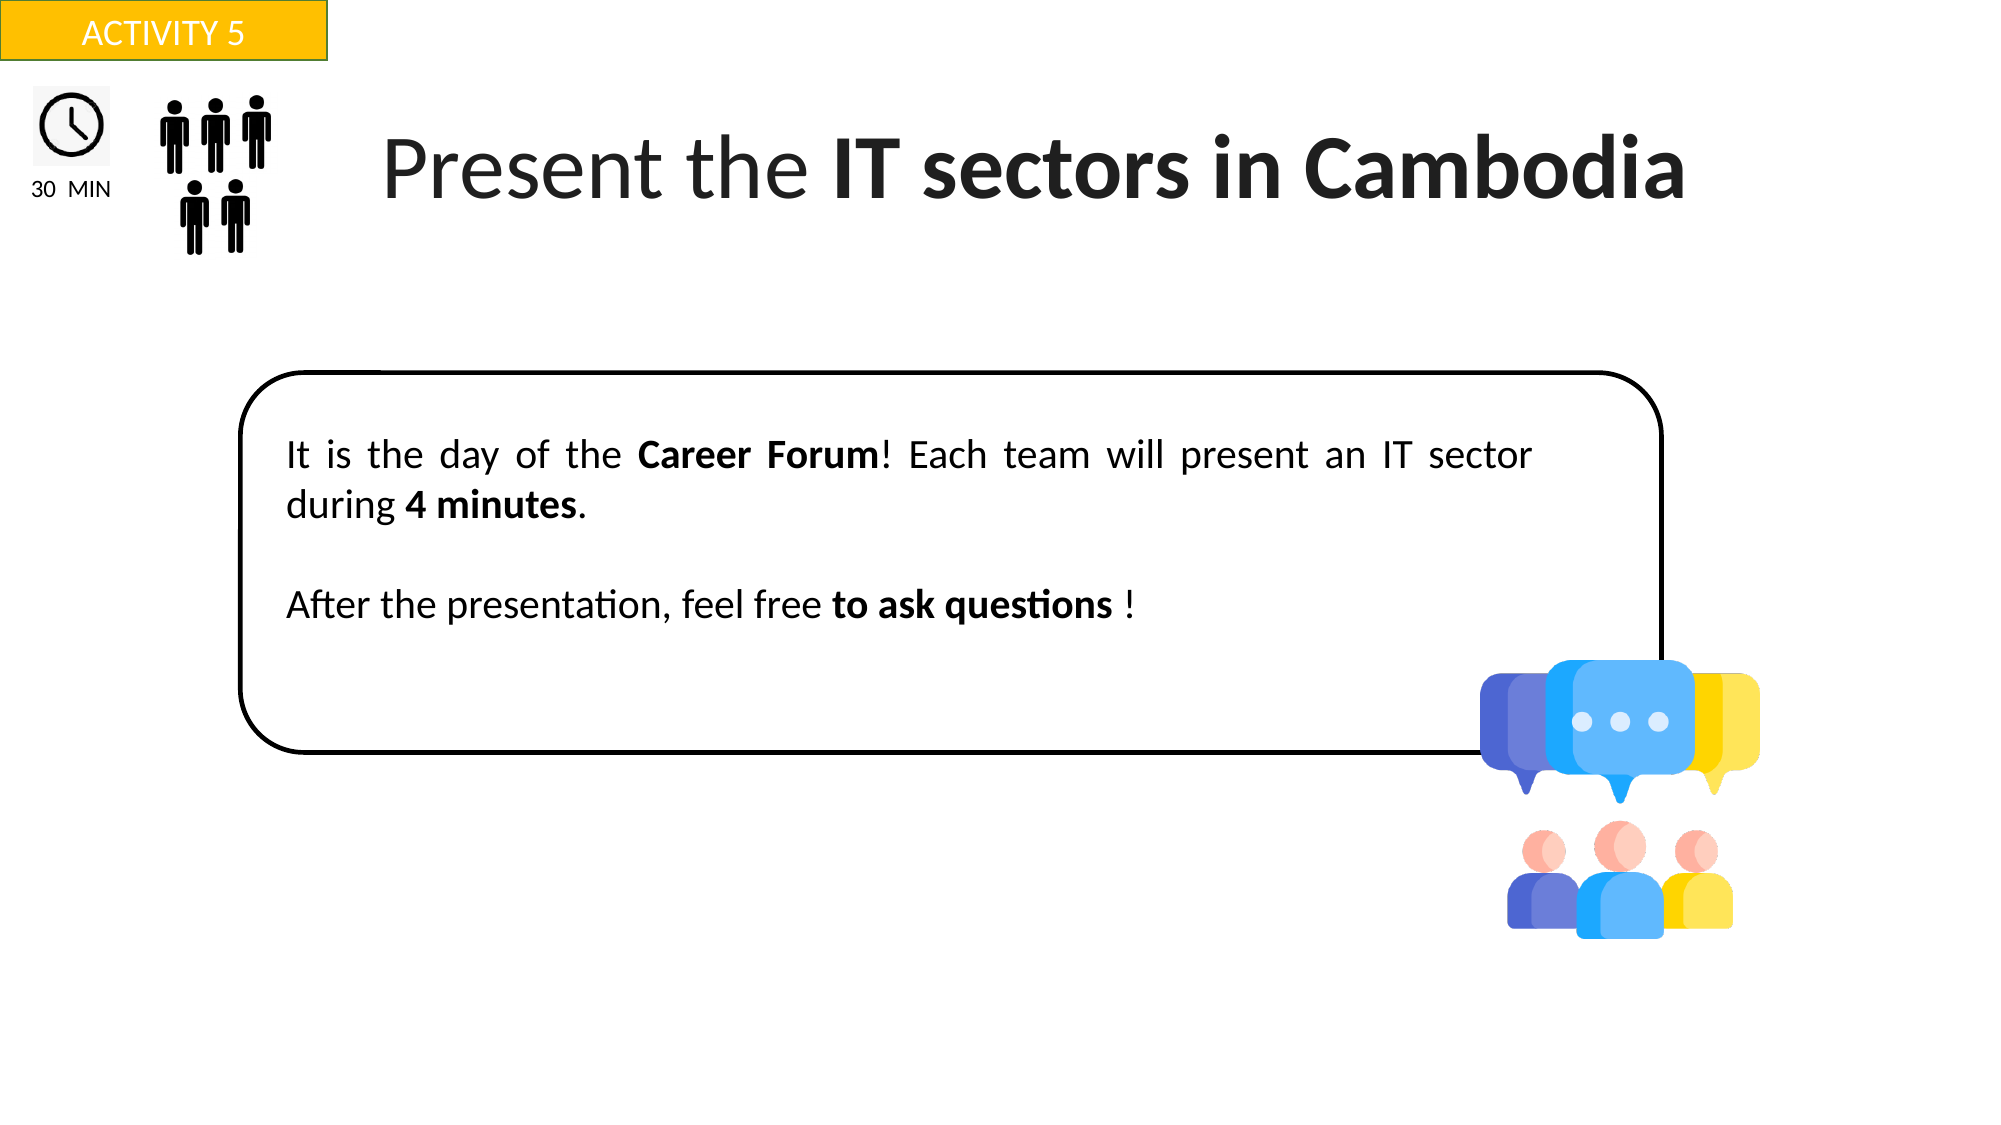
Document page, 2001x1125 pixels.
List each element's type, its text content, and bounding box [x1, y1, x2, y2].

text_box ACTIVITY 5 [0, 0, 328, 60]
text_box Present the IT sectors in Cambodia [366, 60, 2000, 278]
picture [1480, 659, 1760, 939]
text_box 30 MIN [15, 164, 128, 210]
text_box [240, 372, 1662, 753]
picture [32, 86, 110, 167]
picture [153, 92, 278, 260]
